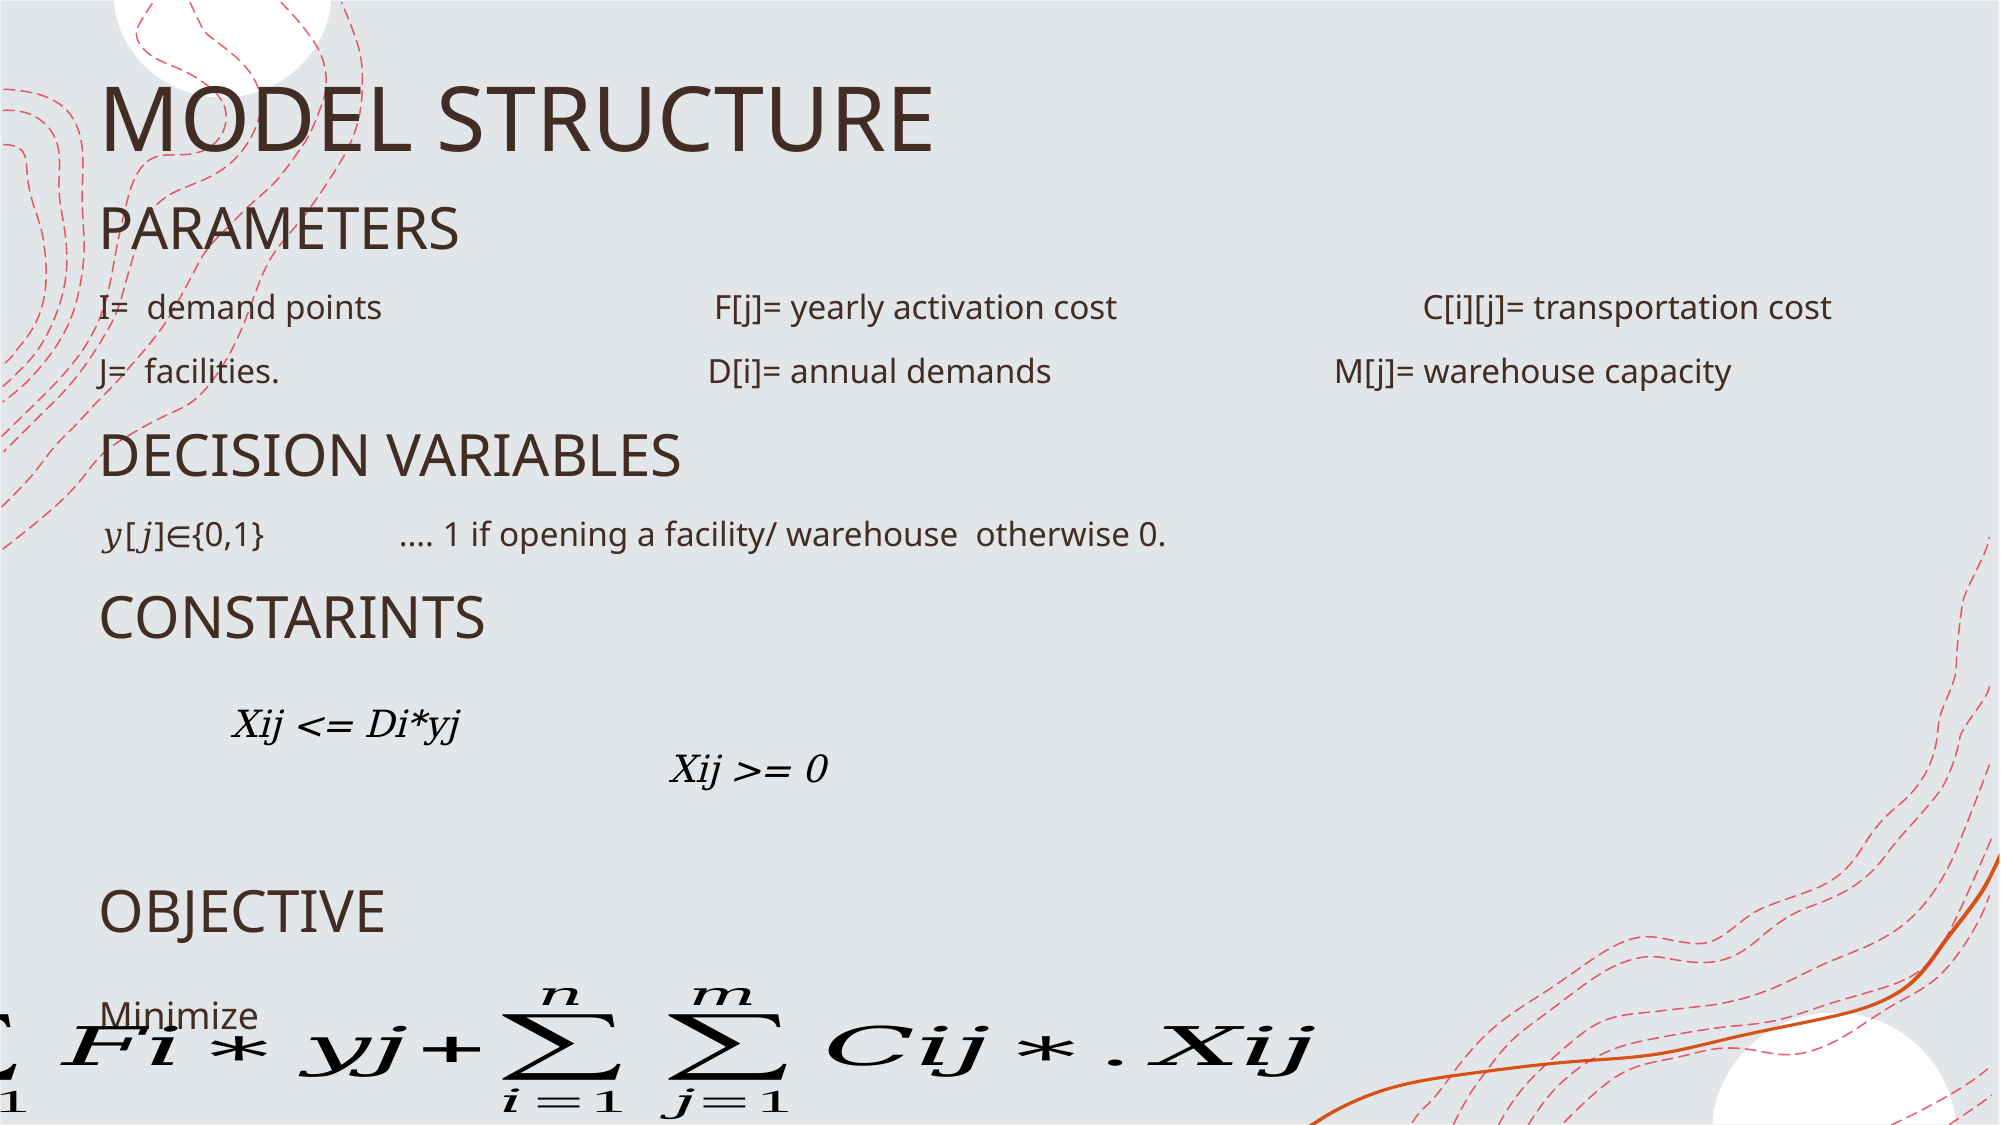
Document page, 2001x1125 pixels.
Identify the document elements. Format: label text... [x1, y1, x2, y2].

list PARAMETERS I= demand points F[j]= yearly activation cost C[i][j]= transportation cost J= facilities. D[i]= annual demands M[j]= warehouse capacity DECISION VARIABLES 𝑦[𝑗]∈{0,1} …. 1 if opening a facility/ warehouse otherwise 0. CONSTARINTS OBJECTIVE Minimize [83, 176, 1863, 1104]
title MODEL STRUCTURE [83, 53, 1749, 176]
